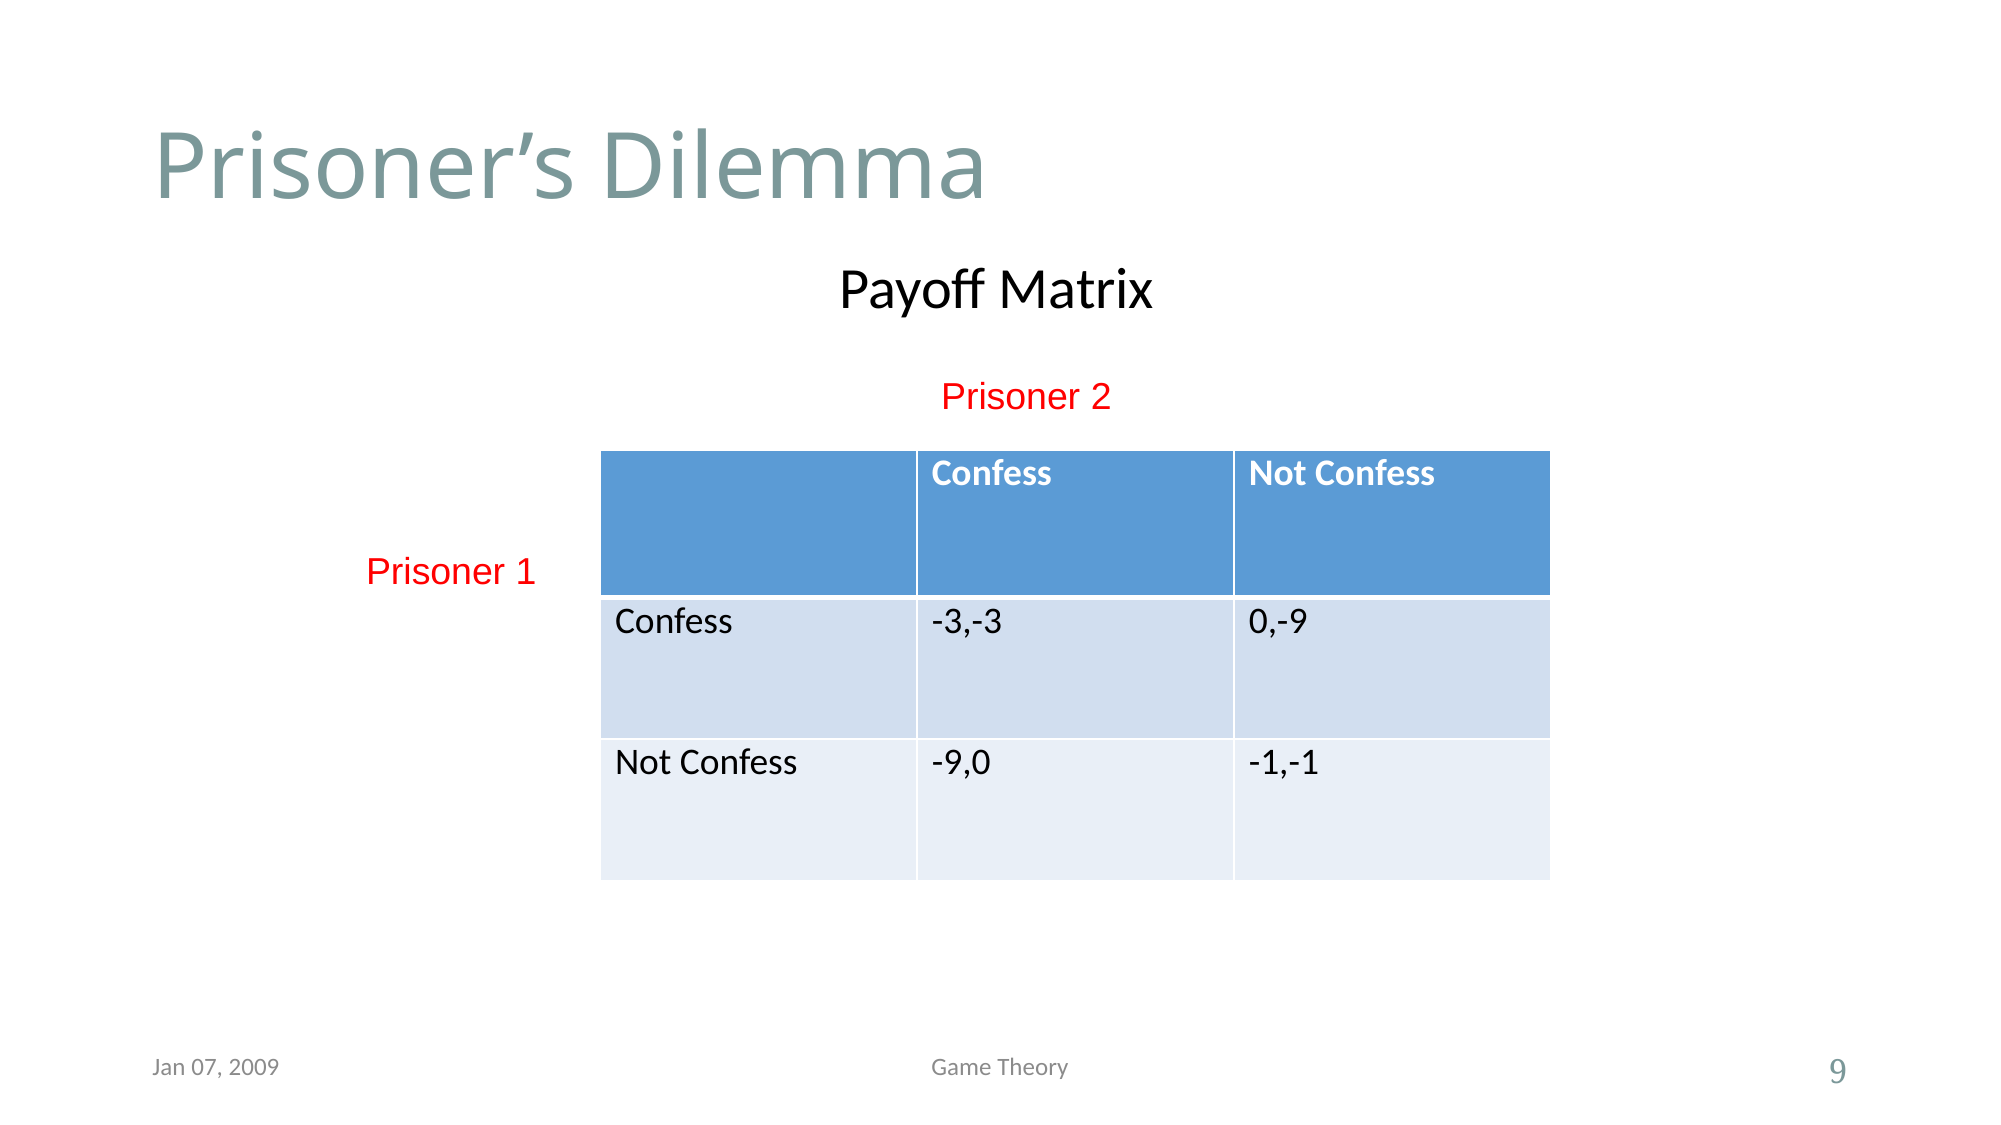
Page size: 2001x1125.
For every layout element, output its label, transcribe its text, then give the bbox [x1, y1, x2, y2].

table_header Confess [918, 451, 1233, 595]
text_box Prisoner 2 [926, 364, 1127, 424]
table_cell Not Confess [601, 740, 916, 880]
list Payoff Matrix [299, 250, 1695, 1001]
table_header Not Confess [1235, 451, 1550, 595]
text_box Prisoner 1 [351, 539, 552, 599]
table_cell -9,0 [918, 740, 1233, 880]
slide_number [137, 1042, 588, 1103]
title Prisoner’s Dilemma [137, 59, 1863, 278]
table_cell -3,-3 [918, 600, 1233, 738]
slide_number 9 [1412, 1042, 1863, 1103]
table_cell Confess [601, 600, 916, 738]
table_header [601, 451, 916, 595]
footer Game Theory [662, 1042, 1338, 1103]
table_cell -1,-1 [1235, 740, 1550, 880]
table_cell 0,-9 [1235, 600, 1550, 738]
